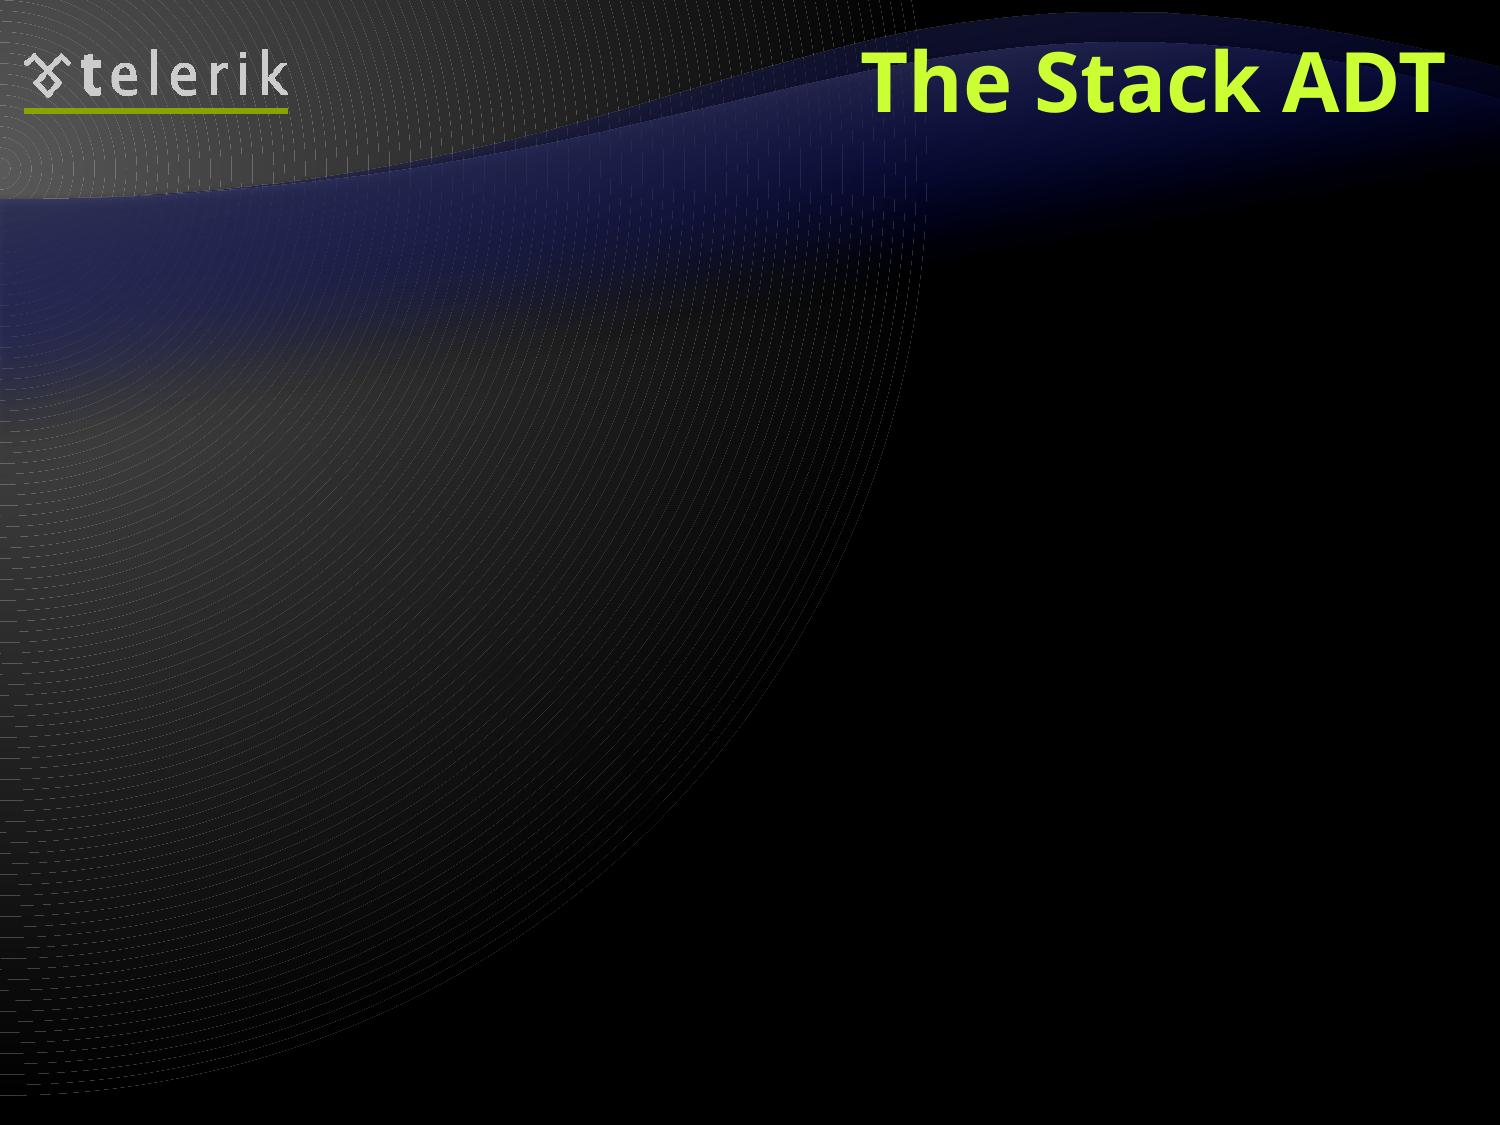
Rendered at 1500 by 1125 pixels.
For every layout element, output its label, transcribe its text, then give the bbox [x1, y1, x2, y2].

picture [24, 49, 288, 114]
title The Stack ADT [300, 12, 1463, 163]
